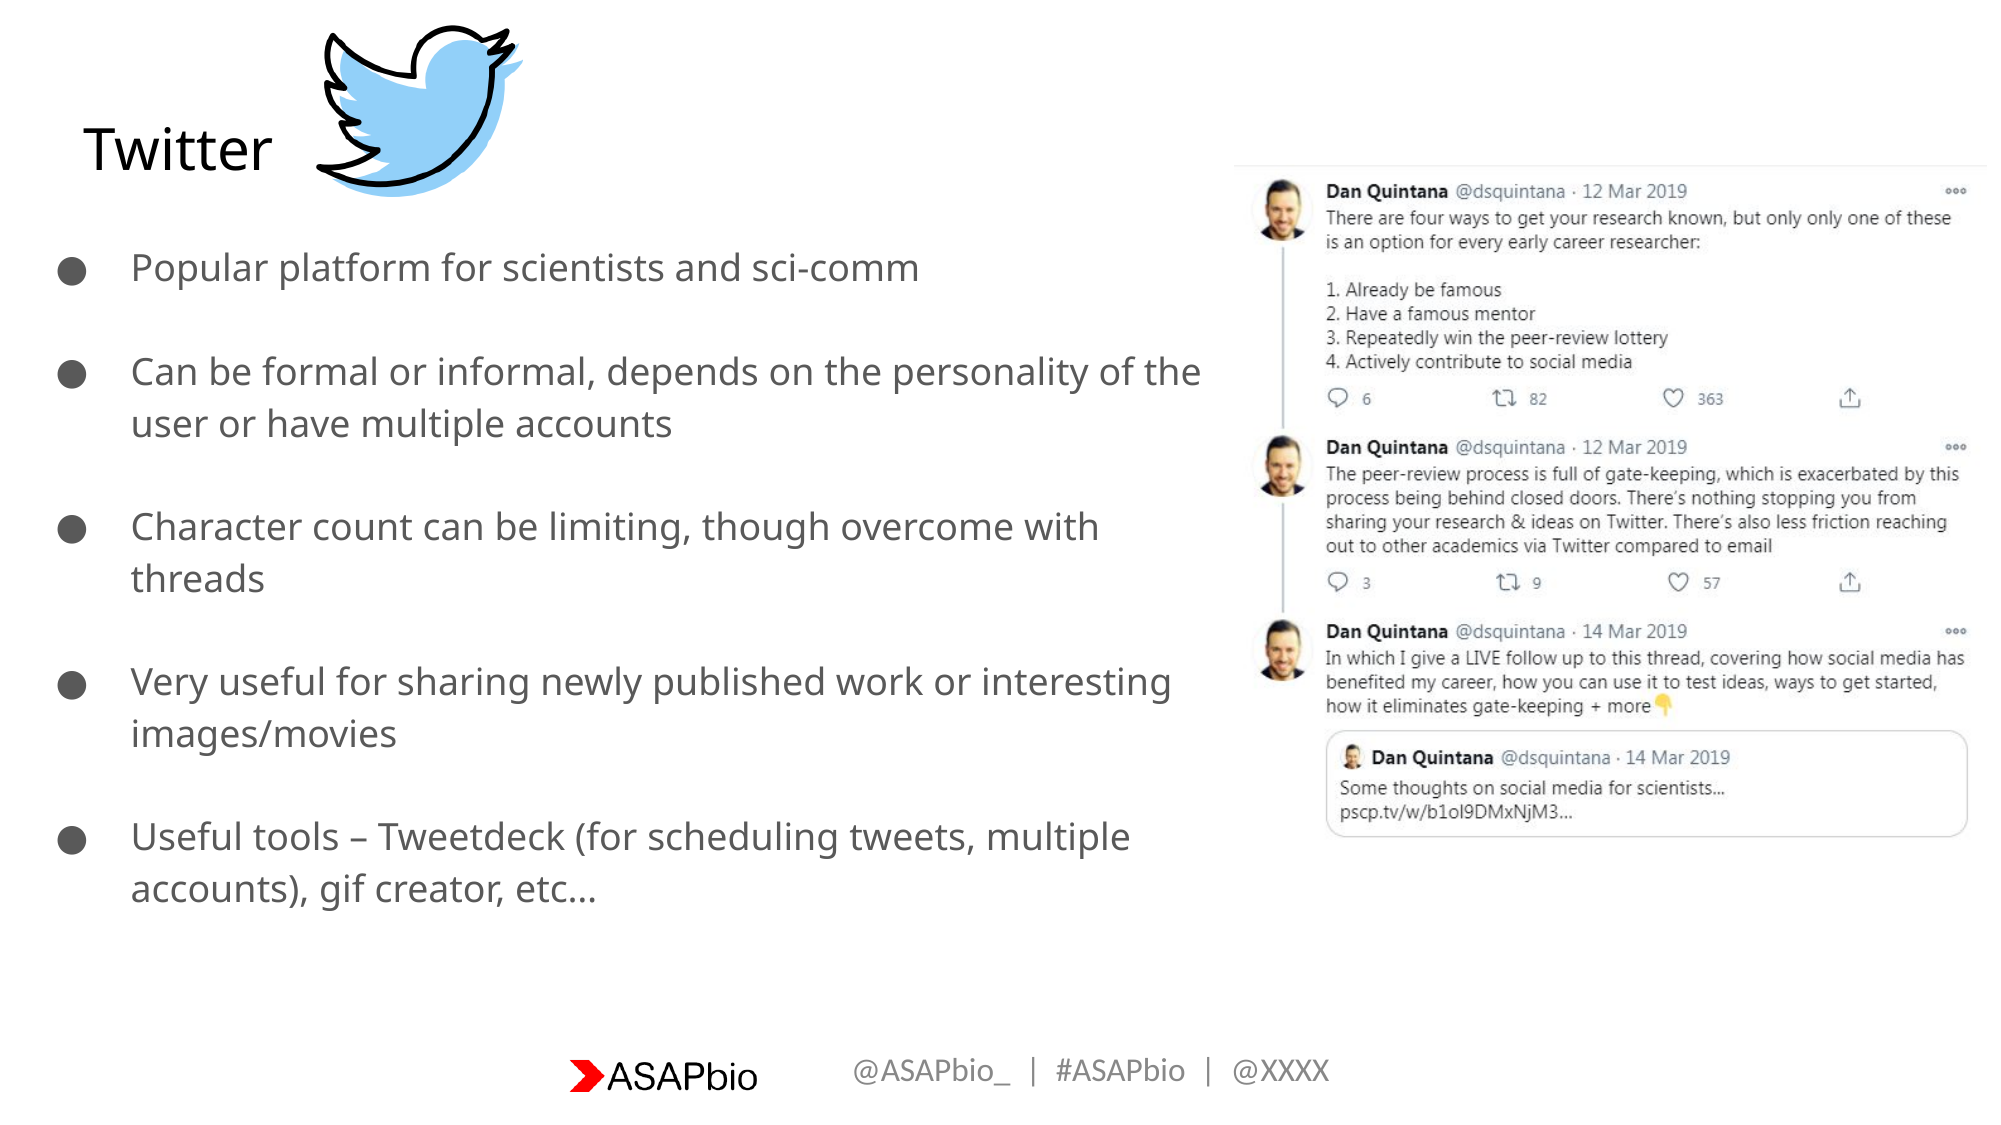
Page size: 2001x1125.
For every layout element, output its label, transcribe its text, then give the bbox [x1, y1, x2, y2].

title Twitter [68, 97, 1932, 222]
picture [1234, 164, 1987, 845]
list Popular platform for scientists and sci-comm Can be formal or informal, depends on the personality of the user or have multiple accounts Character count can be limiting, though overcome with threads Very useful for sharing newly published work or interesting images/movies Useful tools – Tweetdeck (for scheduling tweets, multiple accounts), gif creator, etc… [15, 222, 1251, 867]
picture [560, 1050, 767, 1102]
picture [310, 6, 523, 206]
